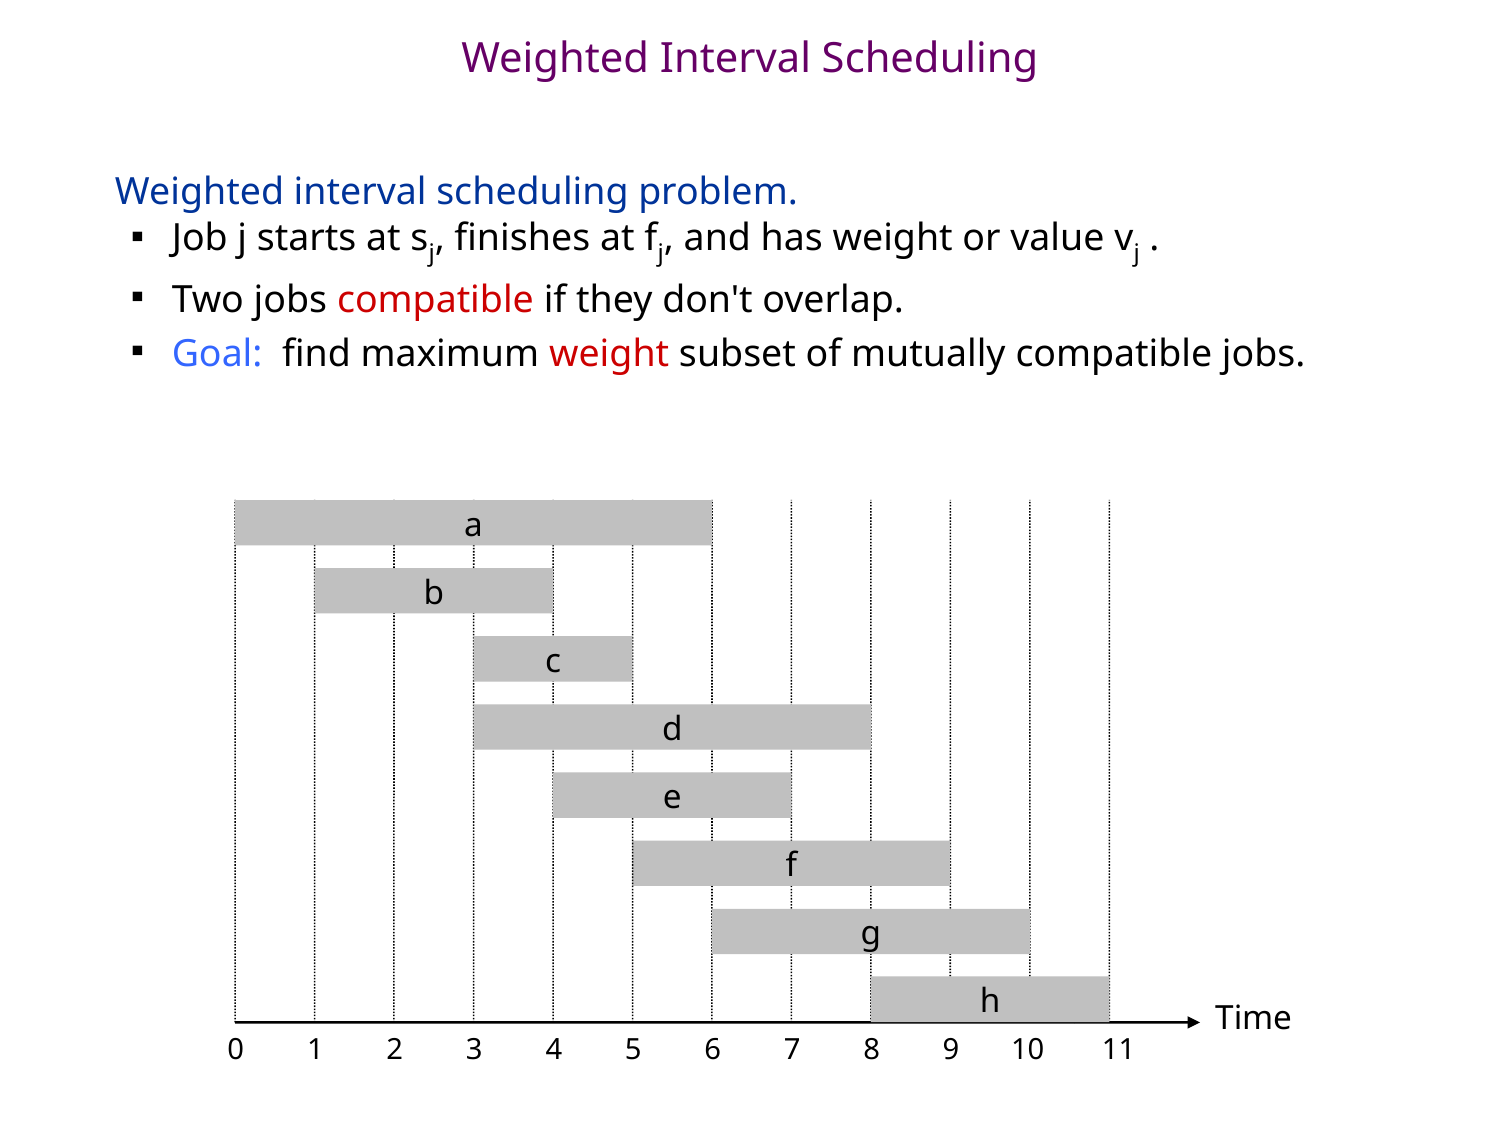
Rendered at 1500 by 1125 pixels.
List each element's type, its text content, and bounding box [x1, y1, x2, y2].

text_box 1 [291, 1022, 361, 1073]
text_box 3 [450, 1022, 519, 1073]
text_box 0 [212, 1022, 281, 1073]
text_box a [235, 500, 712, 546]
list Weighted interval scheduling problem. Job j starts at sj, finishes at fj, and has weight or value vj . Two jobs compatible if they don't overlap. Goal: find maximum weight subset of mutually compatible jobs. [99, 149, 1388, 1038]
text_box 7 [768, 1022, 837, 1073]
text_box 9 [927, 1023, 995, 1073]
text_box b [314, 568, 554, 614]
text_box [632, 1035, 894, 1092]
text_box e [553, 772, 792, 818]
text_box h [870, 976, 1110, 1023]
text_box d [473, 704, 871, 750]
text_box 2 [371, 1022, 440, 1073]
text_box 10 [995, 1023, 1064, 1073]
text_box Time [1200, 988, 1325, 1044]
text_box 5 [609, 1022, 678, 1073]
text_box g [711, 908, 1030, 955]
text_box c [473, 636, 633, 682]
text_box 11 [1086, 1022, 1155, 1073]
title Weighted Interval Scheduling [0, 24, 1500, 100]
text_box [1155, 1016, 1200, 1029]
text_box f [632, 840, 951, 886]
text_box 4 [530, 1022, 599, 1073]
text_box 6 [689, 1022, 758, 1073]
text_box 8 [848, 1022, 917, 1073]
